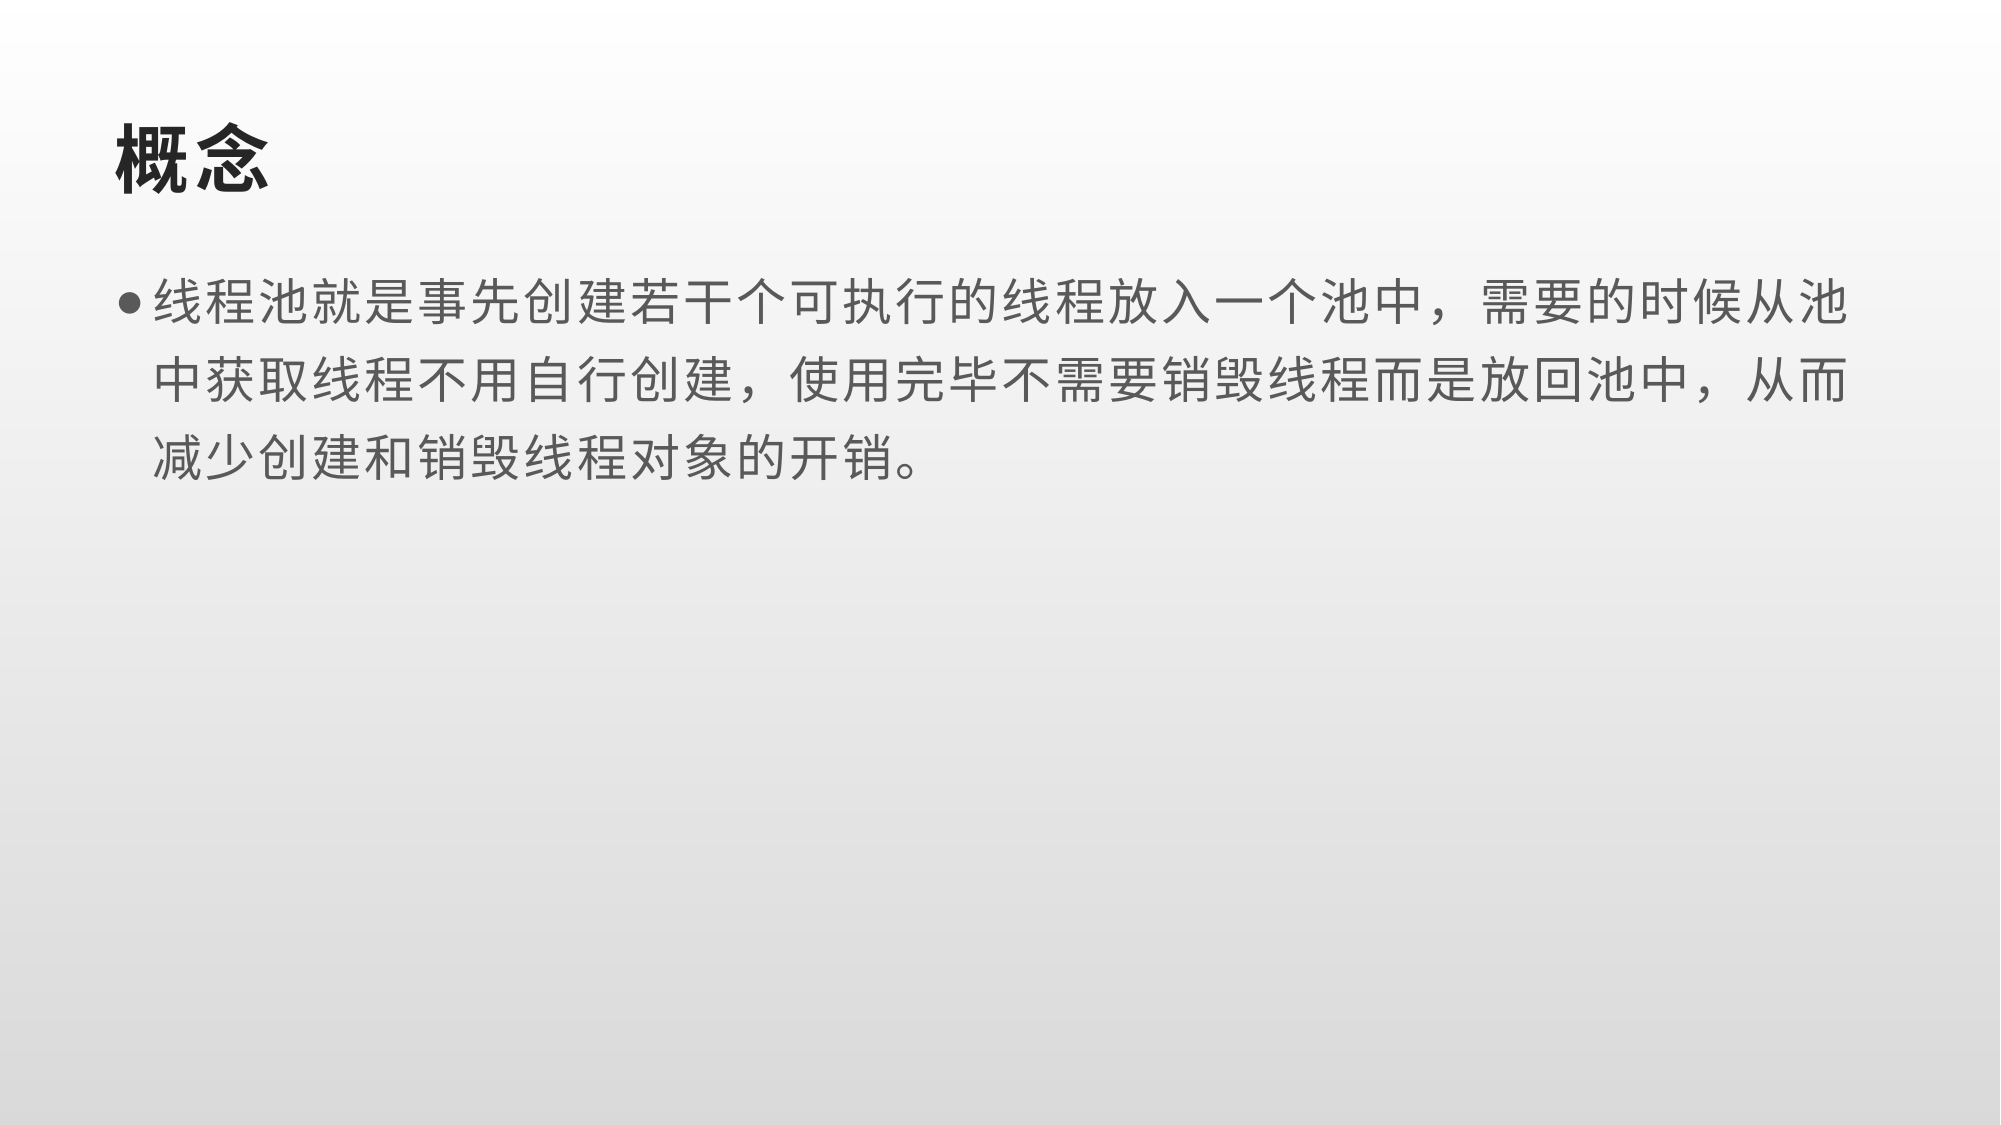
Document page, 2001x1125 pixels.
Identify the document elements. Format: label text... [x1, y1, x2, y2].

title 概念 [99, 99, 1900, 216]
list 线程池就是事先创建若干个可执行的线程放入一个池中，需要的时候从池中获取线程不用自行创建，使用完毕不需要销毁线程而是放回池中，从而减少创建和销毁线程对象的开销。 [99, 244, 1900, 1026]
